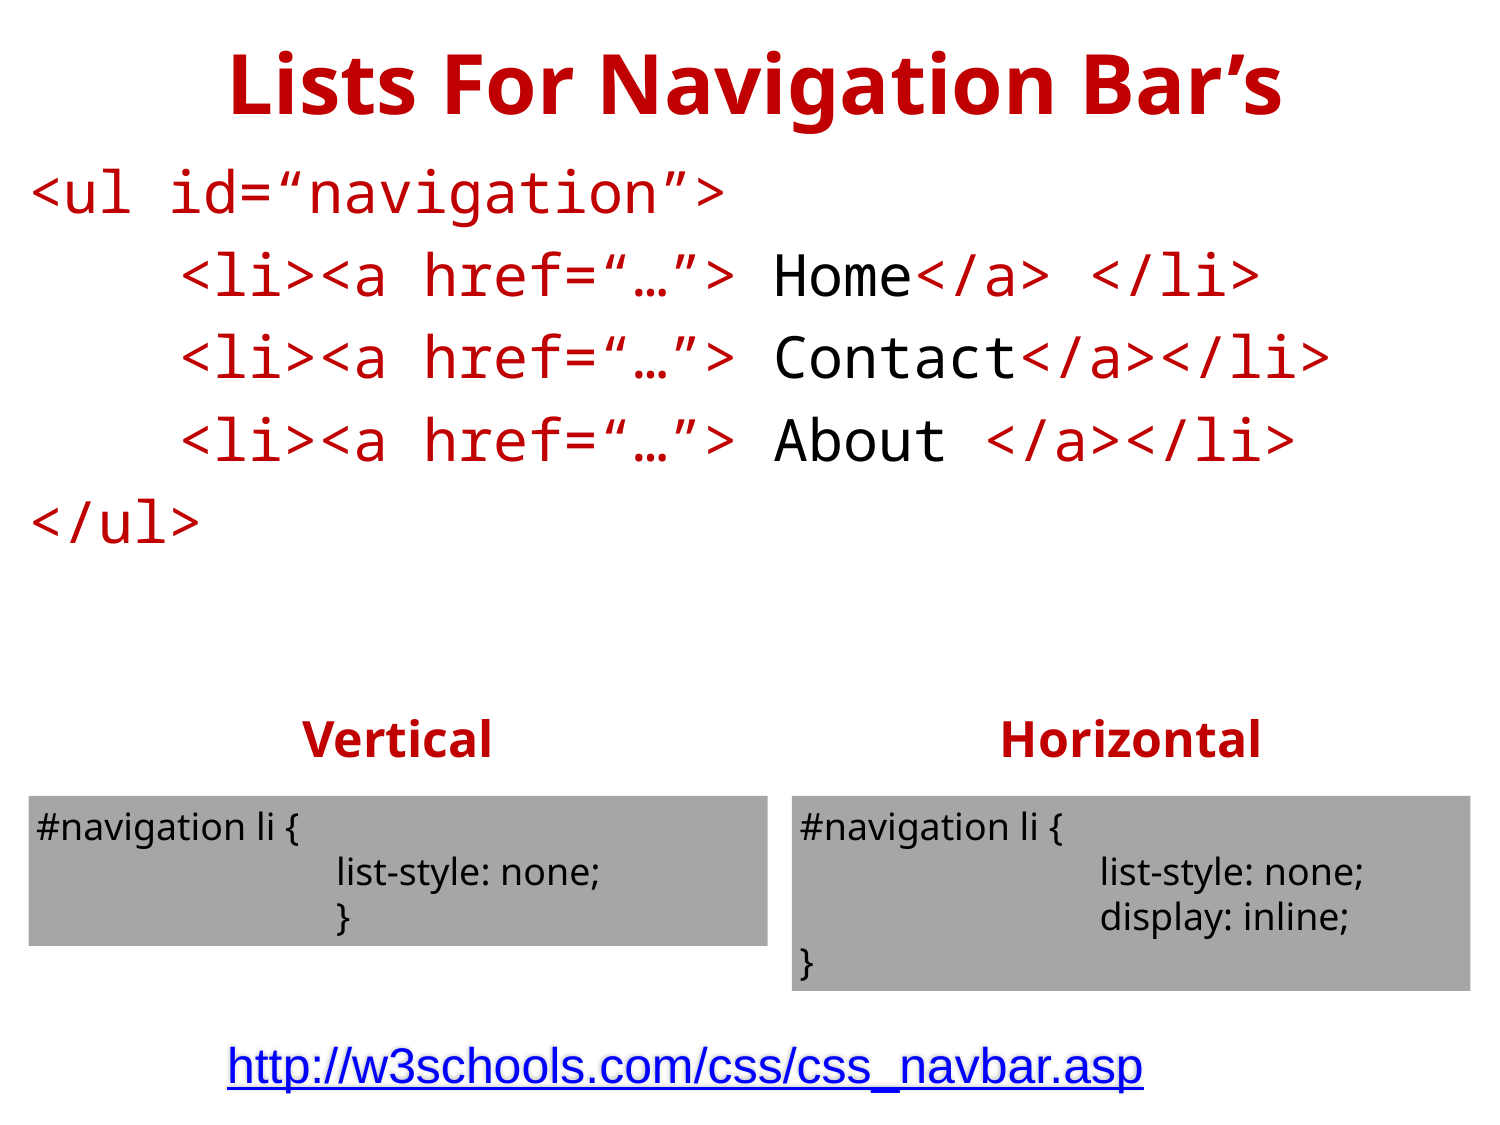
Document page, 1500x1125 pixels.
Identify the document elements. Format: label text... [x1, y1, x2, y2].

text_box #navigation li { list-style: none; } [28, 795, 768, 946]
text_box Horizontal [985, 700, 1278, 775]
text_box http://w3schools.com/css/css_navbar.asp [171, 1033, 1317, 1094]
text_box Lists For Navigation Bar’s [41, 31, 1471, 132]
text_box #navigation li { list-style: none; display: inline; } [791, 795, 1471, 991]
text_box Vertical [287, 699, 509, 775]
text_box <ul id=“navigation”> <li><a href=“…”> Home</a> </li> <li><a href=“…”> Contact</a></li> <li><a href=“…”> About </a></li> </ul> [28, 155, 1429, 556]
